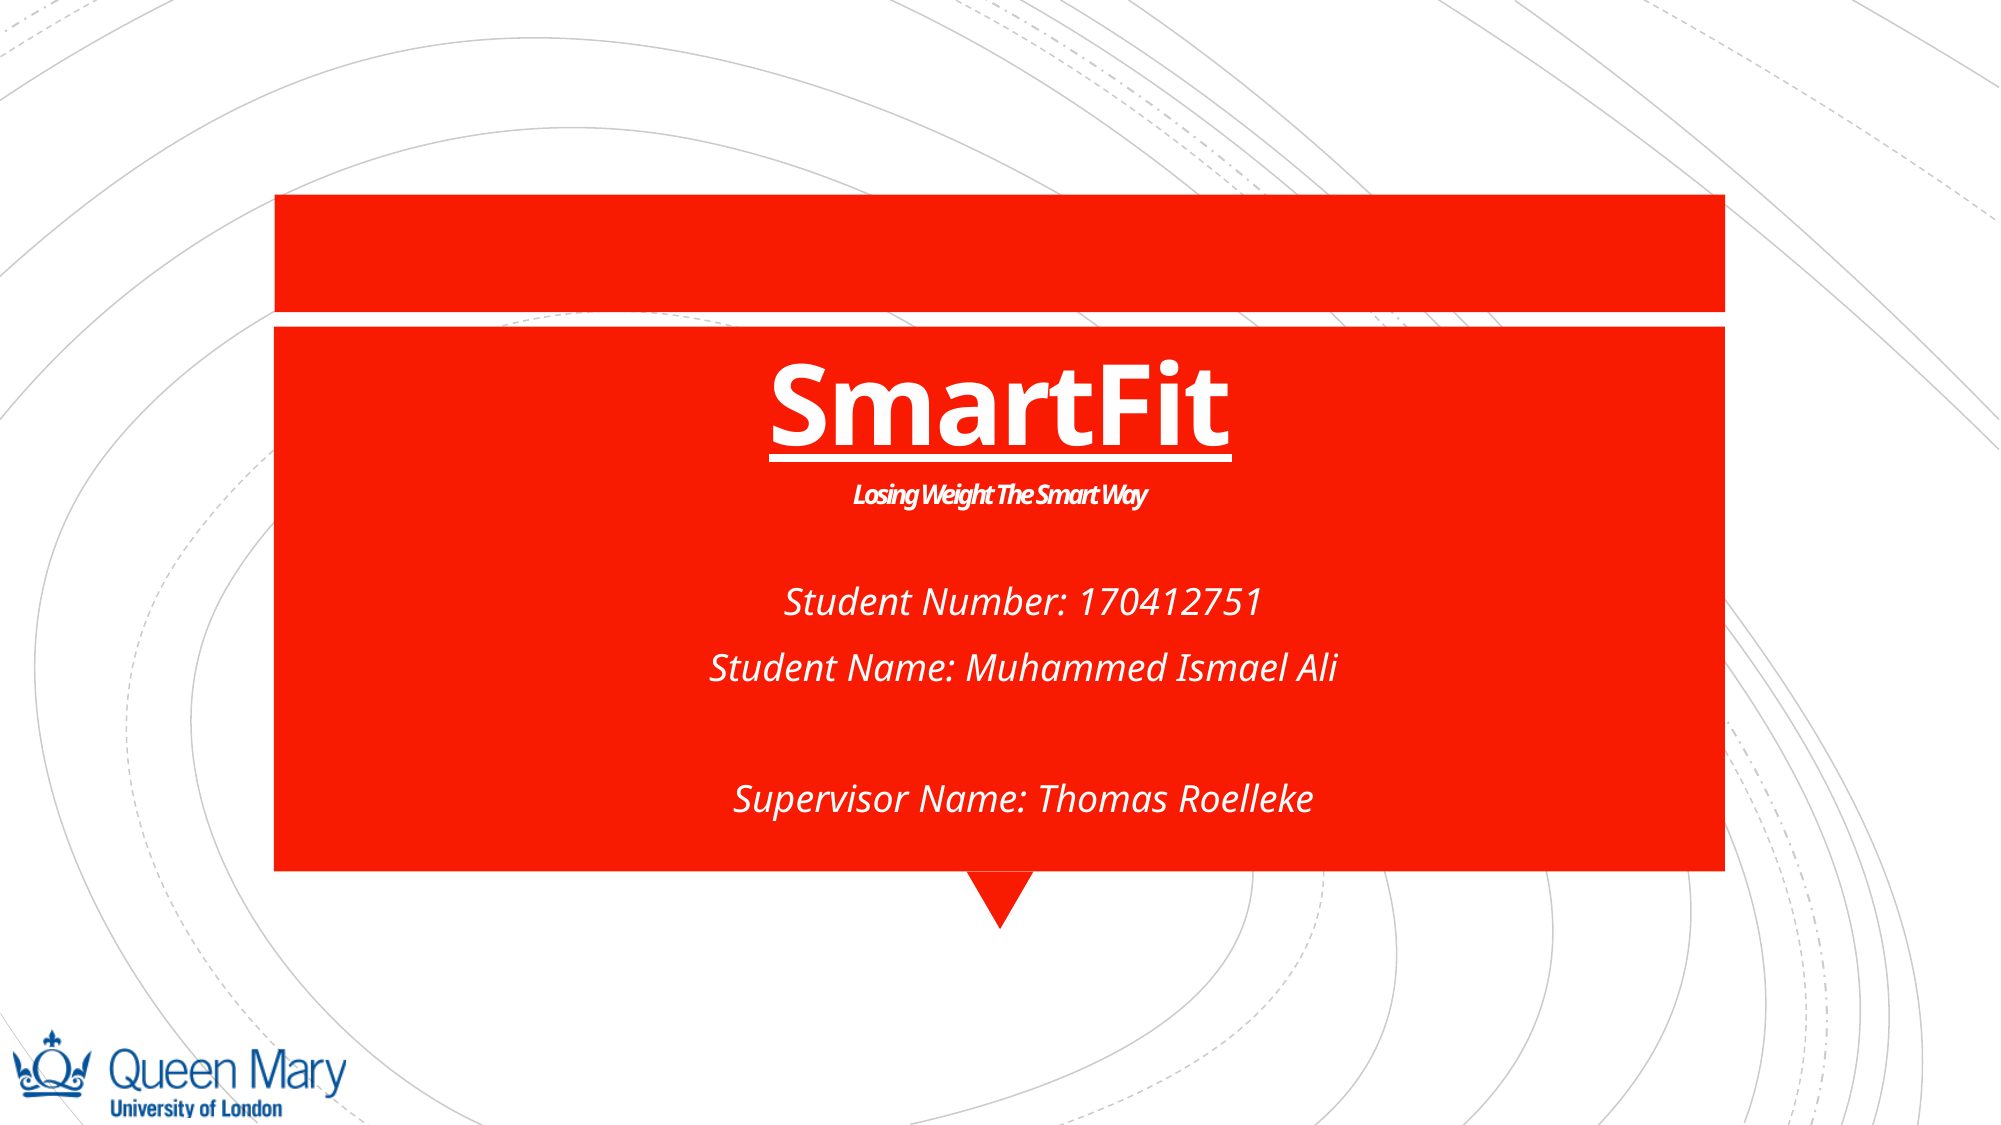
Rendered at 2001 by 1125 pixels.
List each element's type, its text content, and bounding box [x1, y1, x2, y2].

subtitle Student Number: 170412751 Student Name: Muhammed Ismael Ali Supervisor Name: Thomas Roelleke [274, 577, 1774, 850]
title SmartFit Losing Weight The Smart Way [288, 222, 1713, 510]
